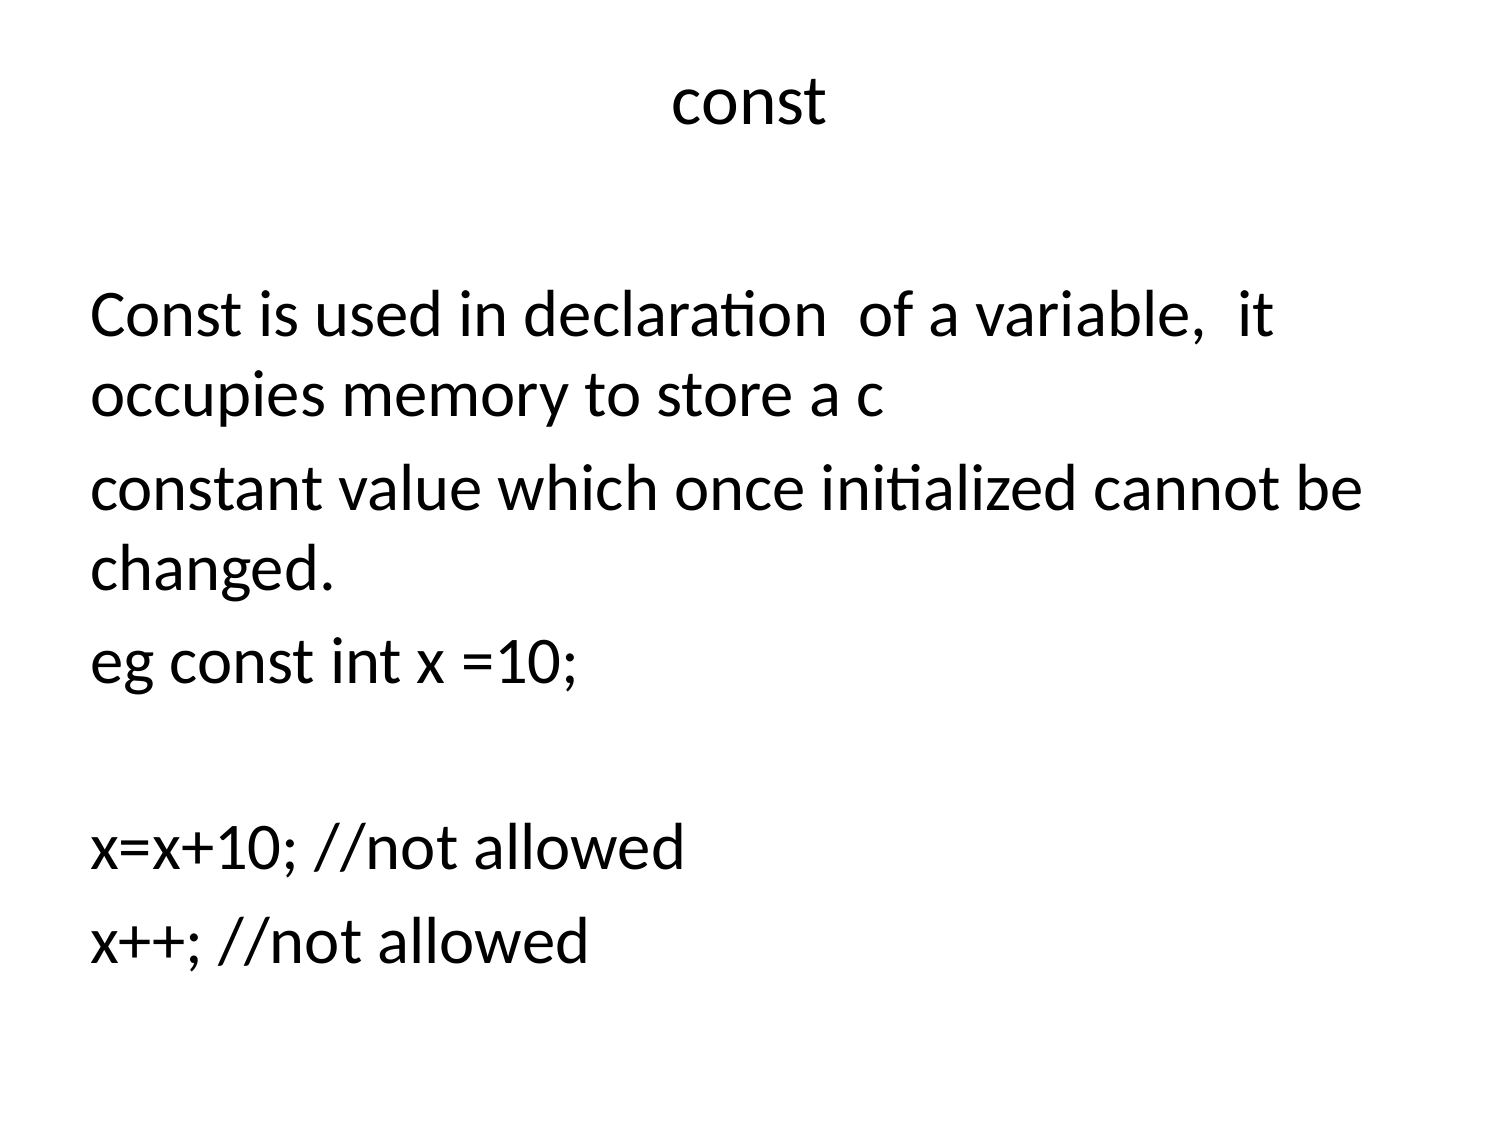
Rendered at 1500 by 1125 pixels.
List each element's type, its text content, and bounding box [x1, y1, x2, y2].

title const [75, 45, 1425, 233]
list Const is used in declaration of a variable, it occupies memory to store a c constant value which once initialized cannot be changed. eg const int x =10; x=x+10; //not allowed x++; //not allowed [75, 262, 1425, 1005]
